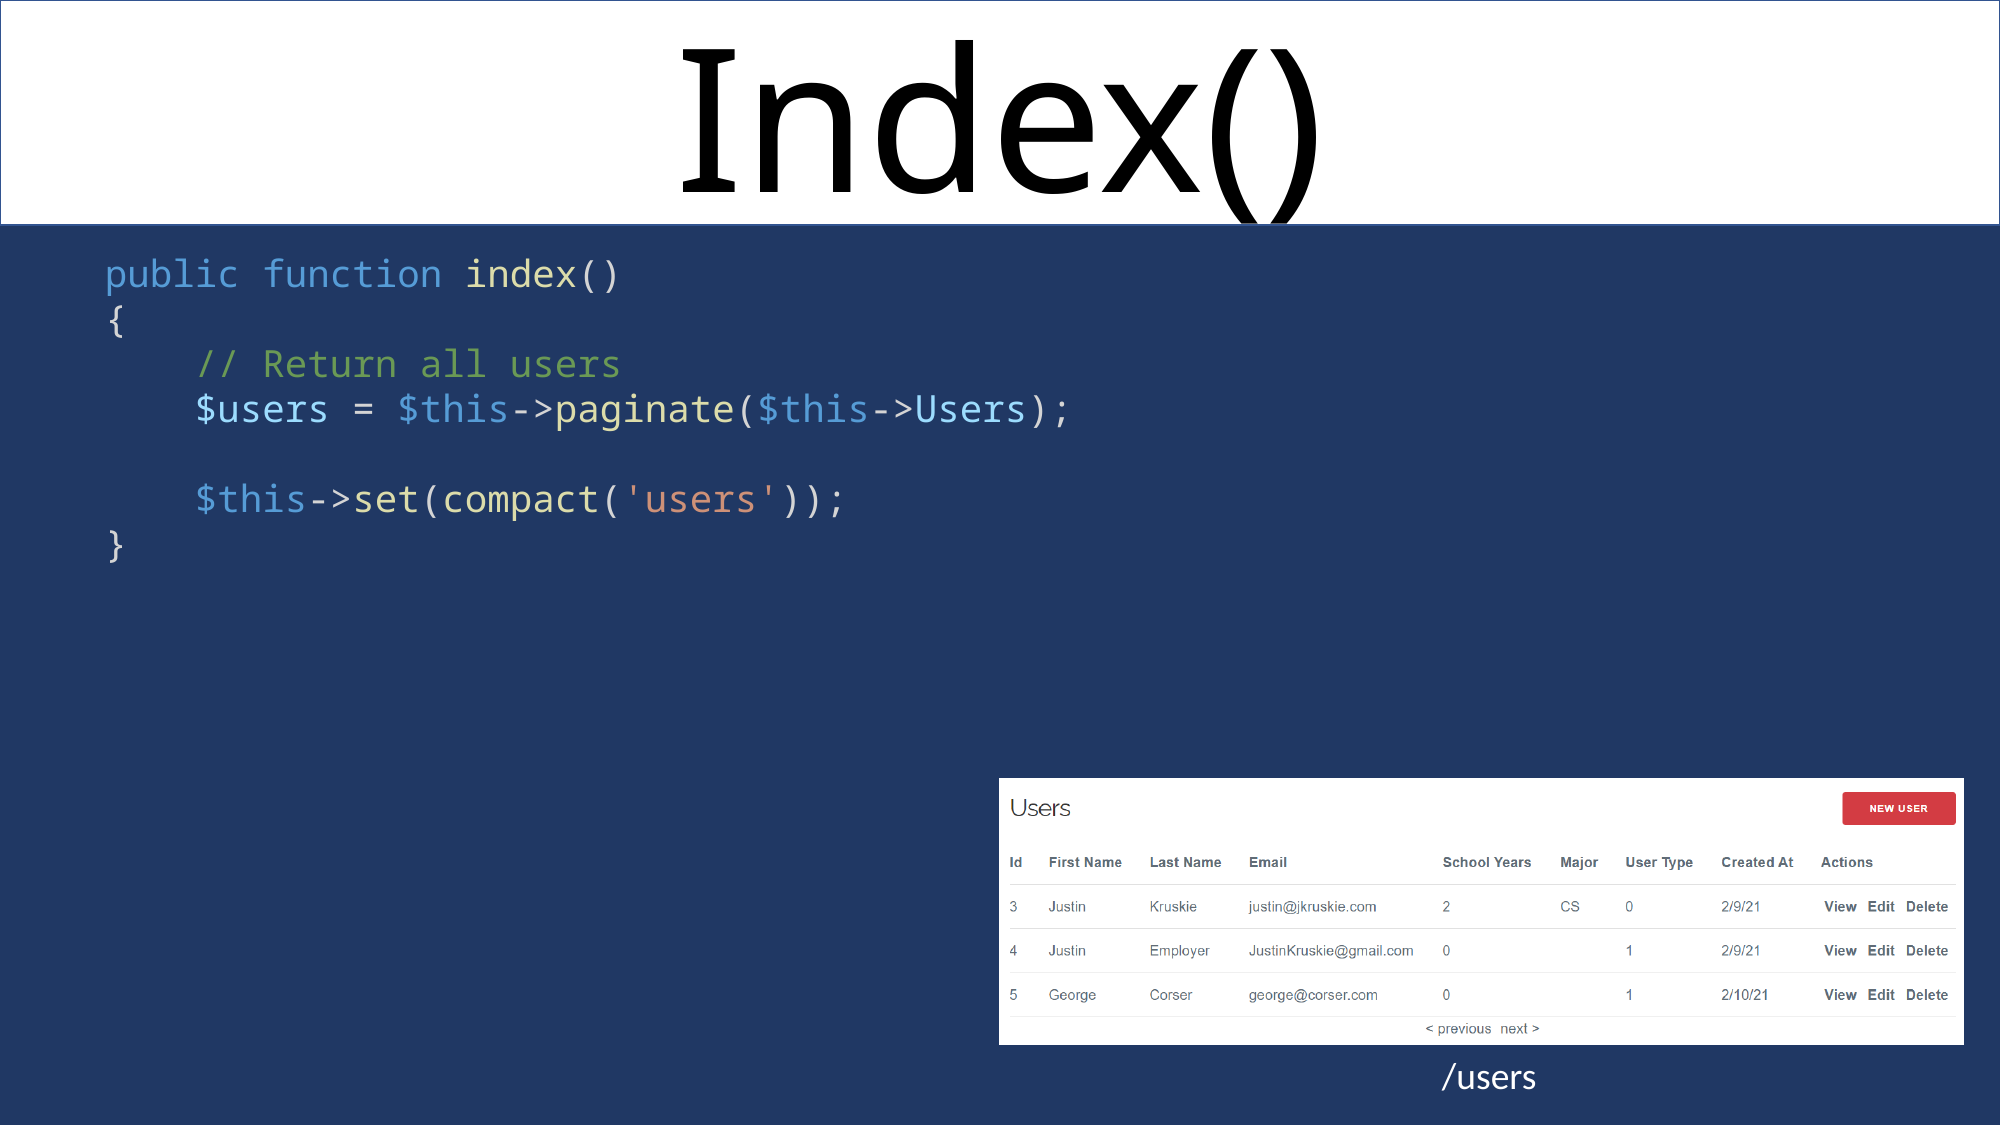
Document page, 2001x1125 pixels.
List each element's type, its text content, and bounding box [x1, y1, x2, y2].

text_box Index() [0, 0, 2000, 226]
text_box public function index() { // Return all users $users = $this->paginate($this->Users); $this->set(compact('users')); } [0, 242, 1577, 573]
text_box /users [1014, 1045, 1964, 1105]
picture [999, 778, 1964, 1045]
